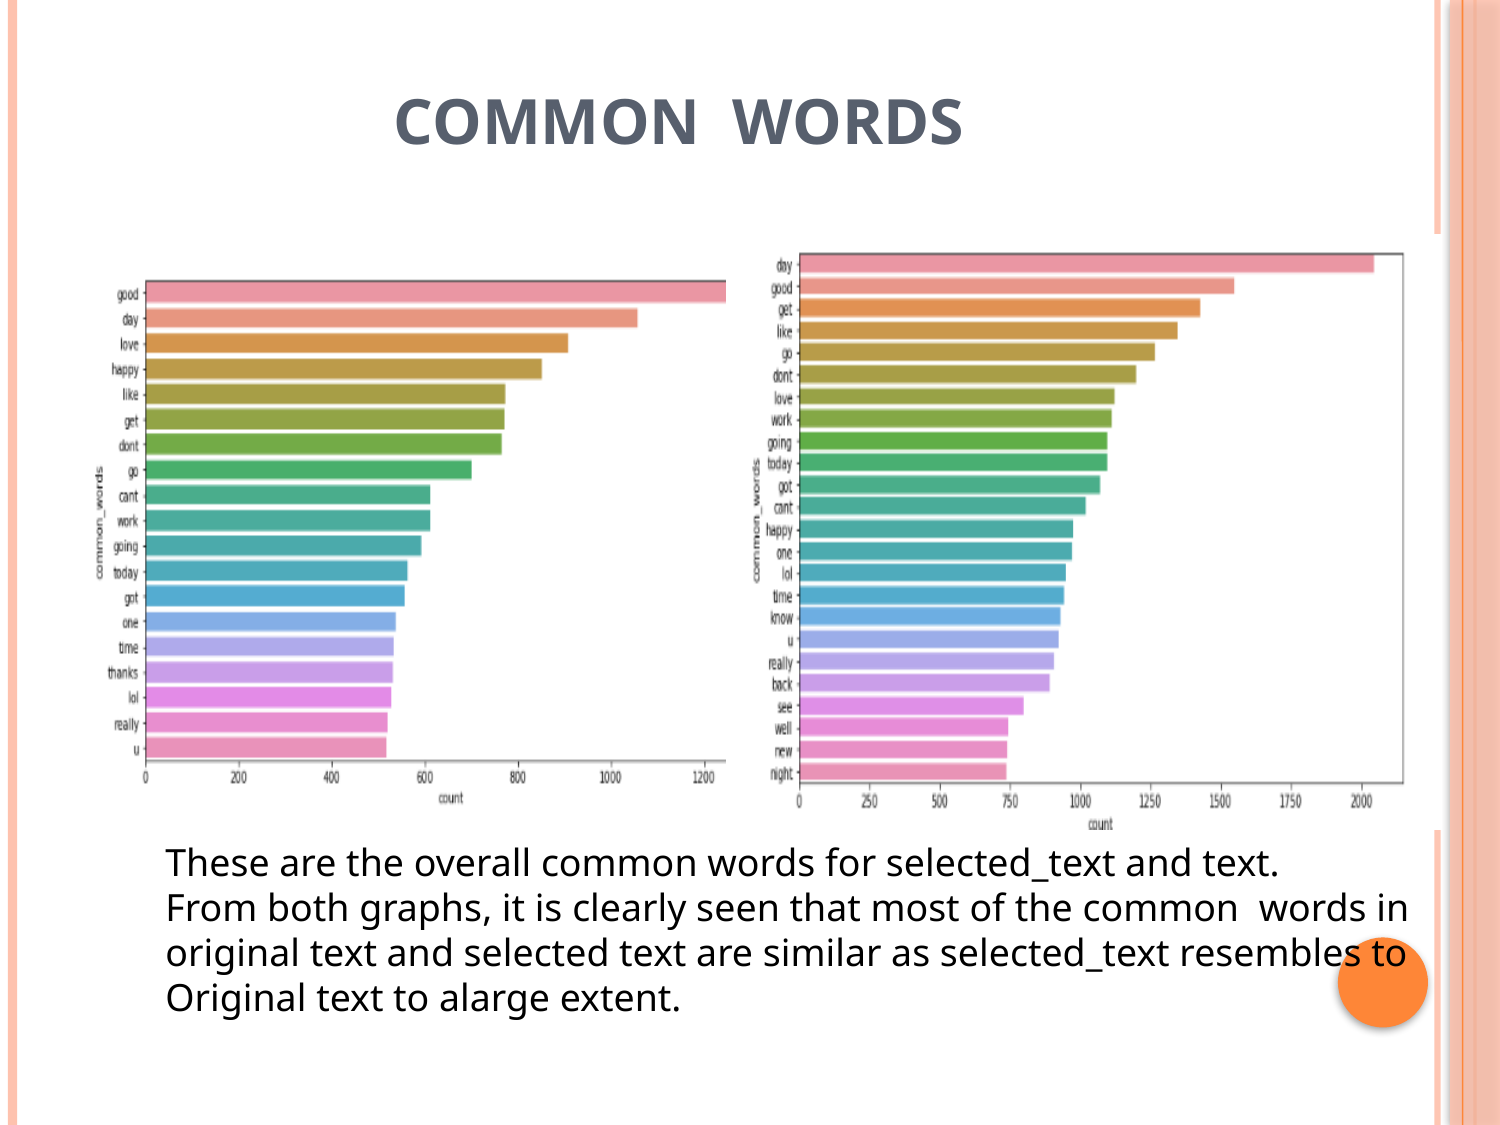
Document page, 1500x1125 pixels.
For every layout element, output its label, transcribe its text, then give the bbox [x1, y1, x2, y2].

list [81, 257, 720, 821]
picture [726, 233, 1442, 830]
title COMMON WORDS [75, 45, 1300, 164]
text_box These are the overall common words for selected_text and text. From both graphs, it is clearly seen that most of the common words in original text and selected text are similar as selected_text resembles to Original text to alarge extent. [150, 831, 1436, 1027]
